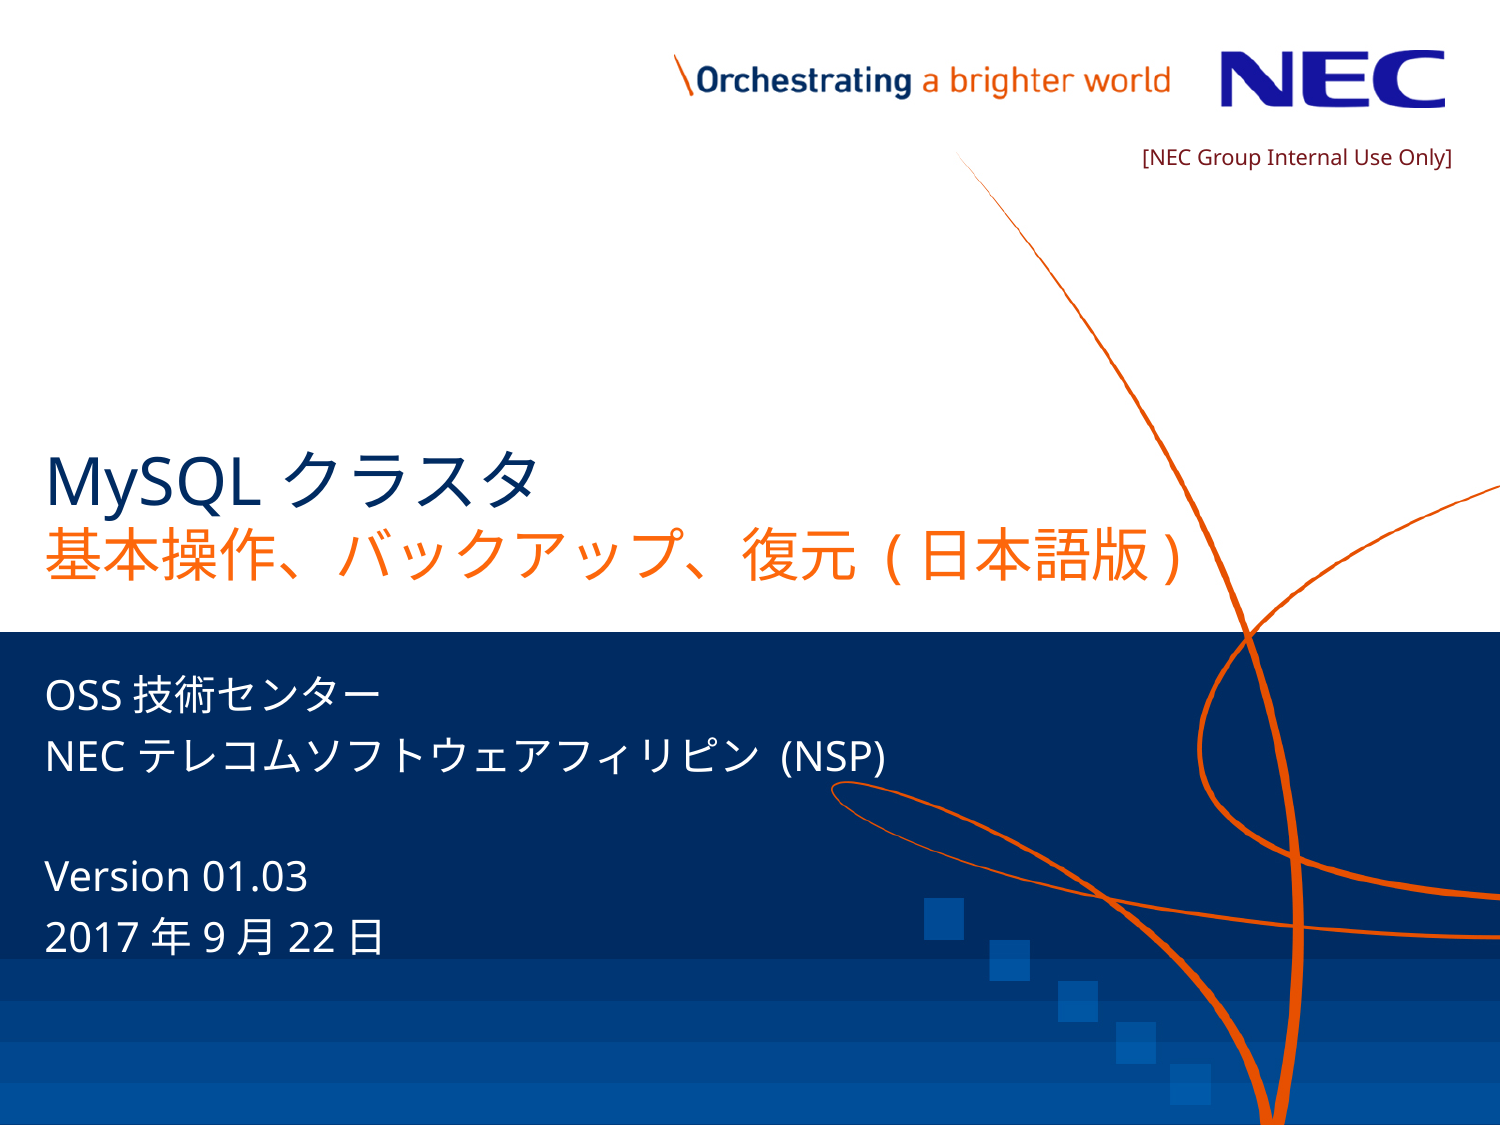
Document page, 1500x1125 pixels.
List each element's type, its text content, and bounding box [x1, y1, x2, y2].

picture [0, 0, 1500, 1125]
list OSS技術センター NECテレコムソフトウェアフィリピン (NSP) Version 01.03 2017年9月22日 [29, 661, 1105, 972]
title MySQLクラスタ 基本操作、バックアップ、復元 (日本語版) [29, 429, 1471, 597]
text_box [NEC Group Internal Use Only] [1028, 138, 1459, 176]
